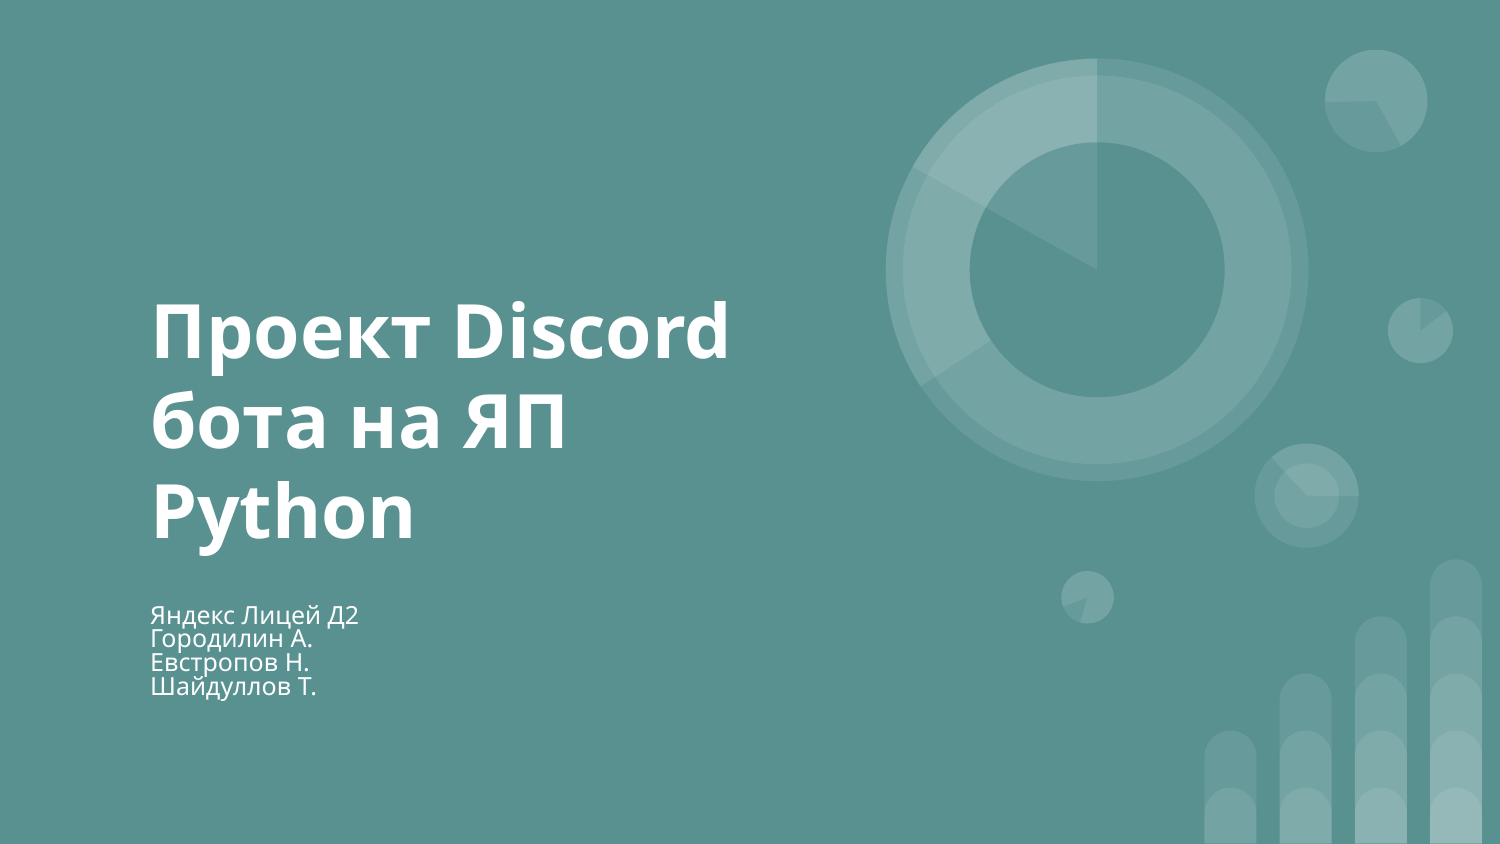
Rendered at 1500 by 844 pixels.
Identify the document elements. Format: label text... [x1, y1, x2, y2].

title Проект Discord бота на ЯП Python [135, 264, 834, 572]
subtitle Яндекс Лицей Д2 Городилин А. Евстропов Н. Шайдуллов Т. [135, 589, 834, 704]
